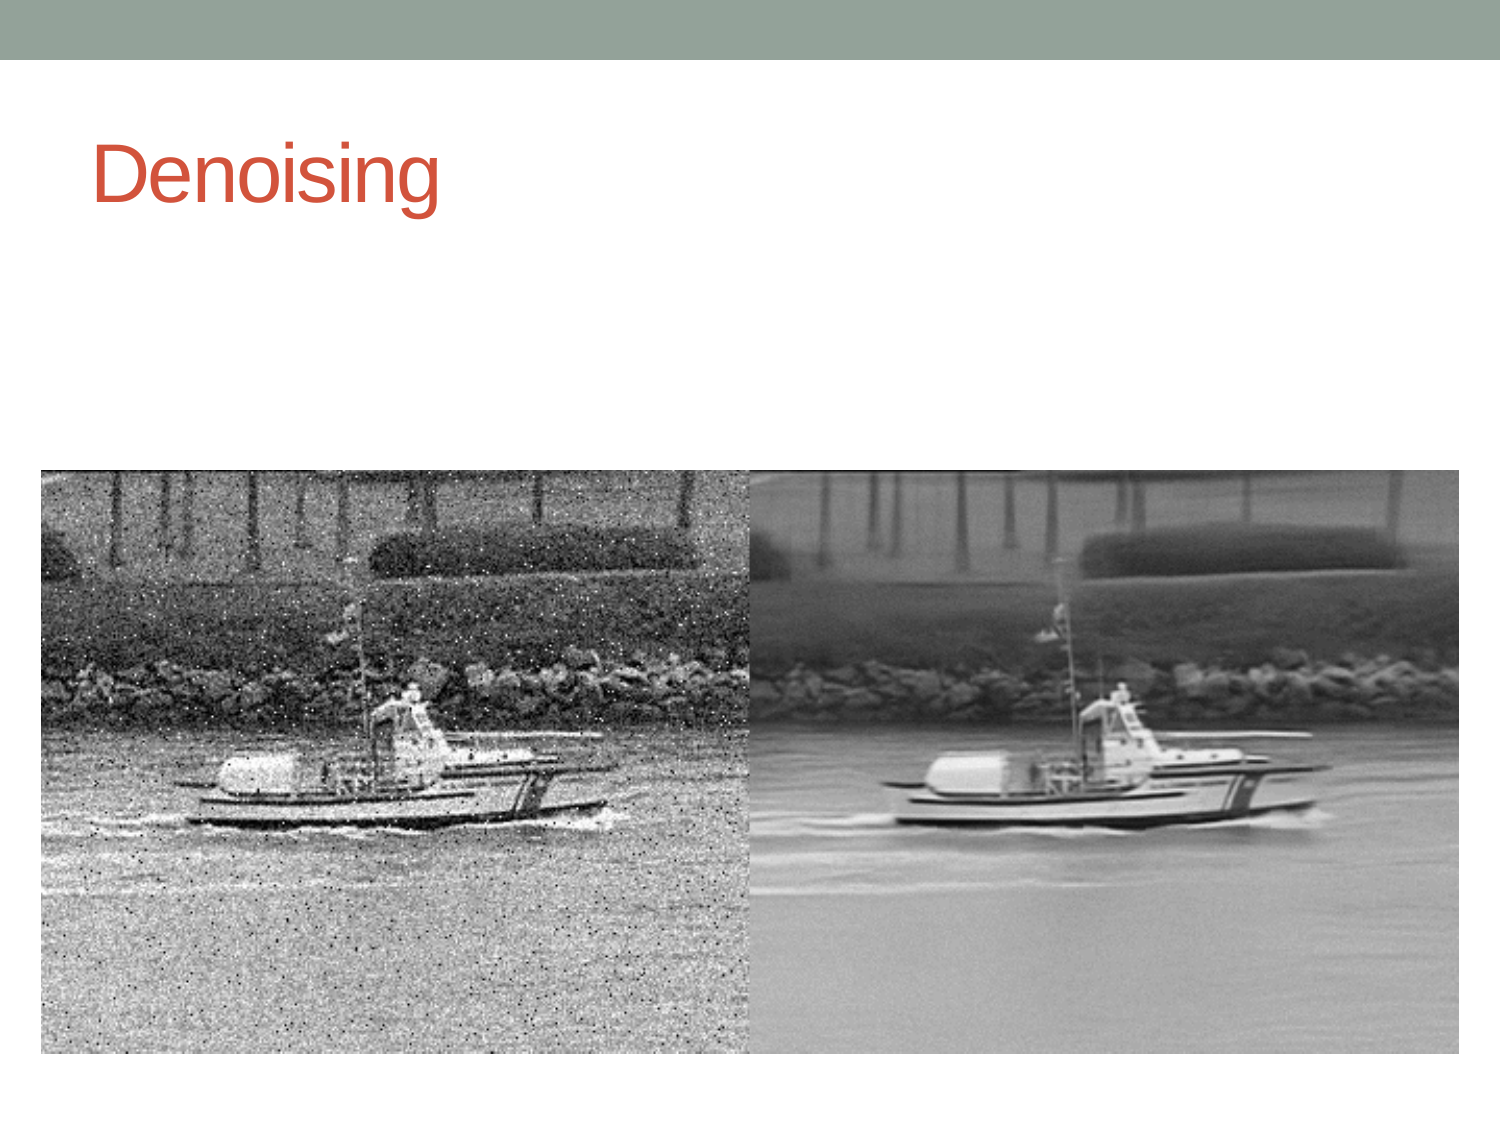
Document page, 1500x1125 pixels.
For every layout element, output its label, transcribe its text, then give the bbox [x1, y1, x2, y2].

picture [41, 469, 1459, 1054]
title Denoising [75, 87, 1425, 250]
